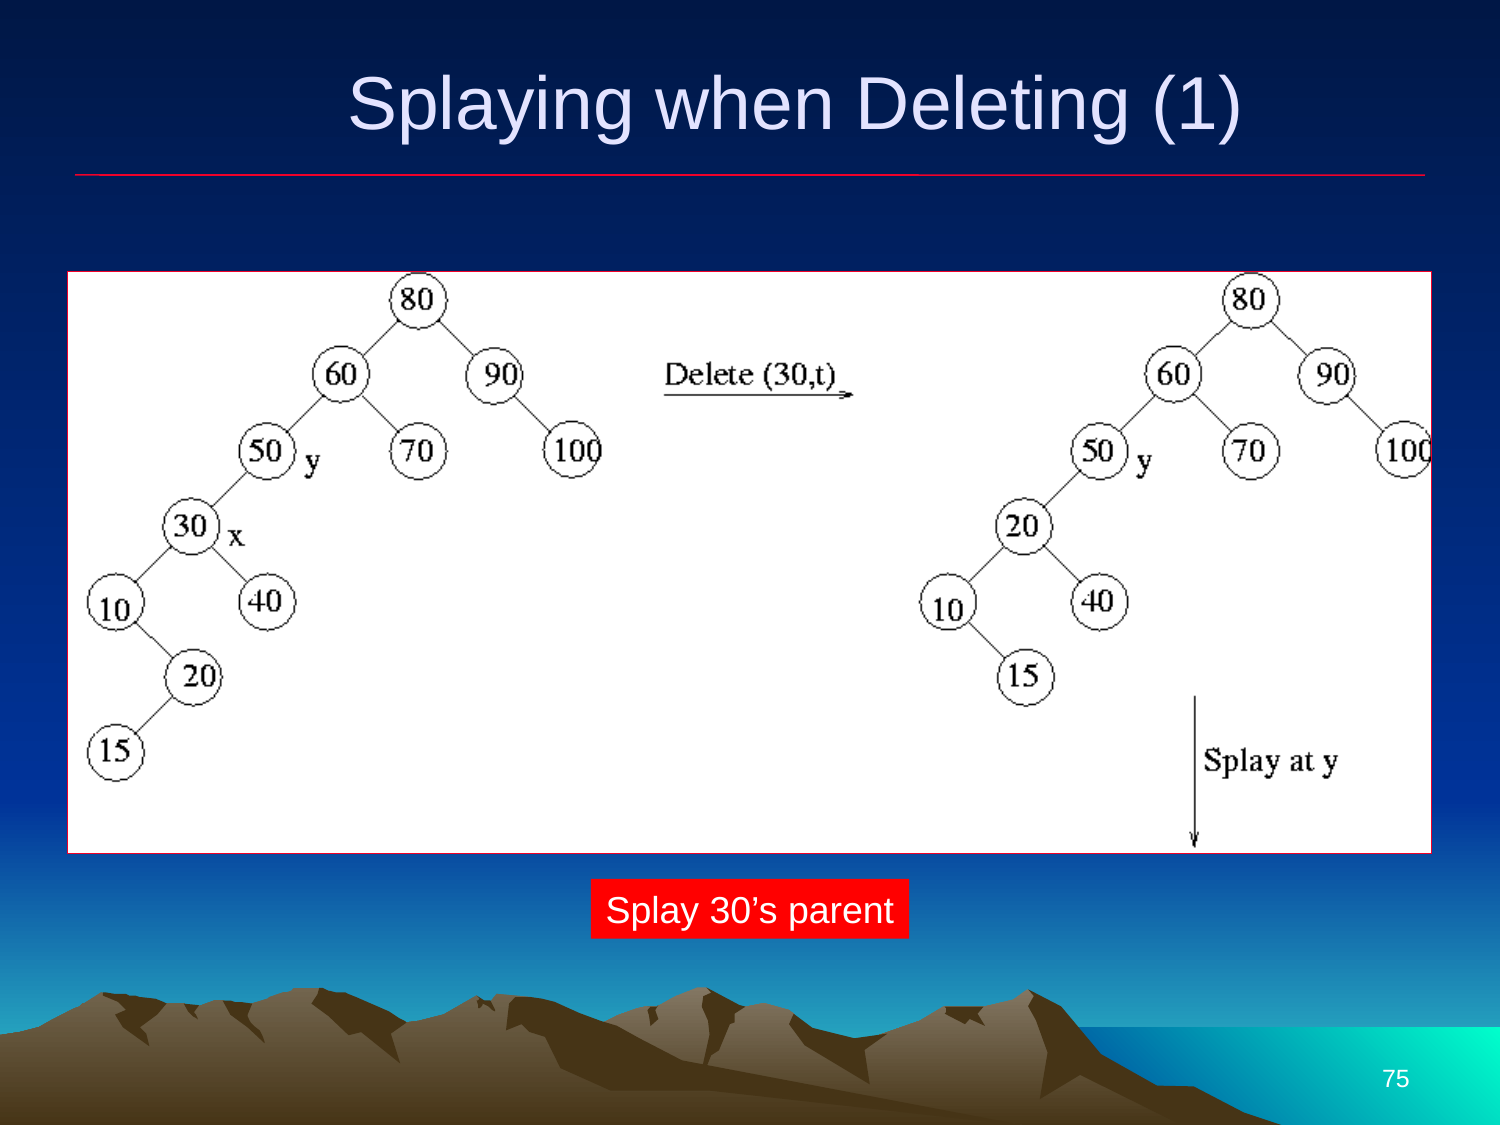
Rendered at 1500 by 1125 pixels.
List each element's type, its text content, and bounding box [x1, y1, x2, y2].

picture [67, 270, 1433, 855]
text_box Splay 30’s parent [590, 878, 910, 939]
title Splaying when Deleting (1) [274, 37, 1338, 163]
slide_number 75 [1074, 1024, 1426, 1101]
